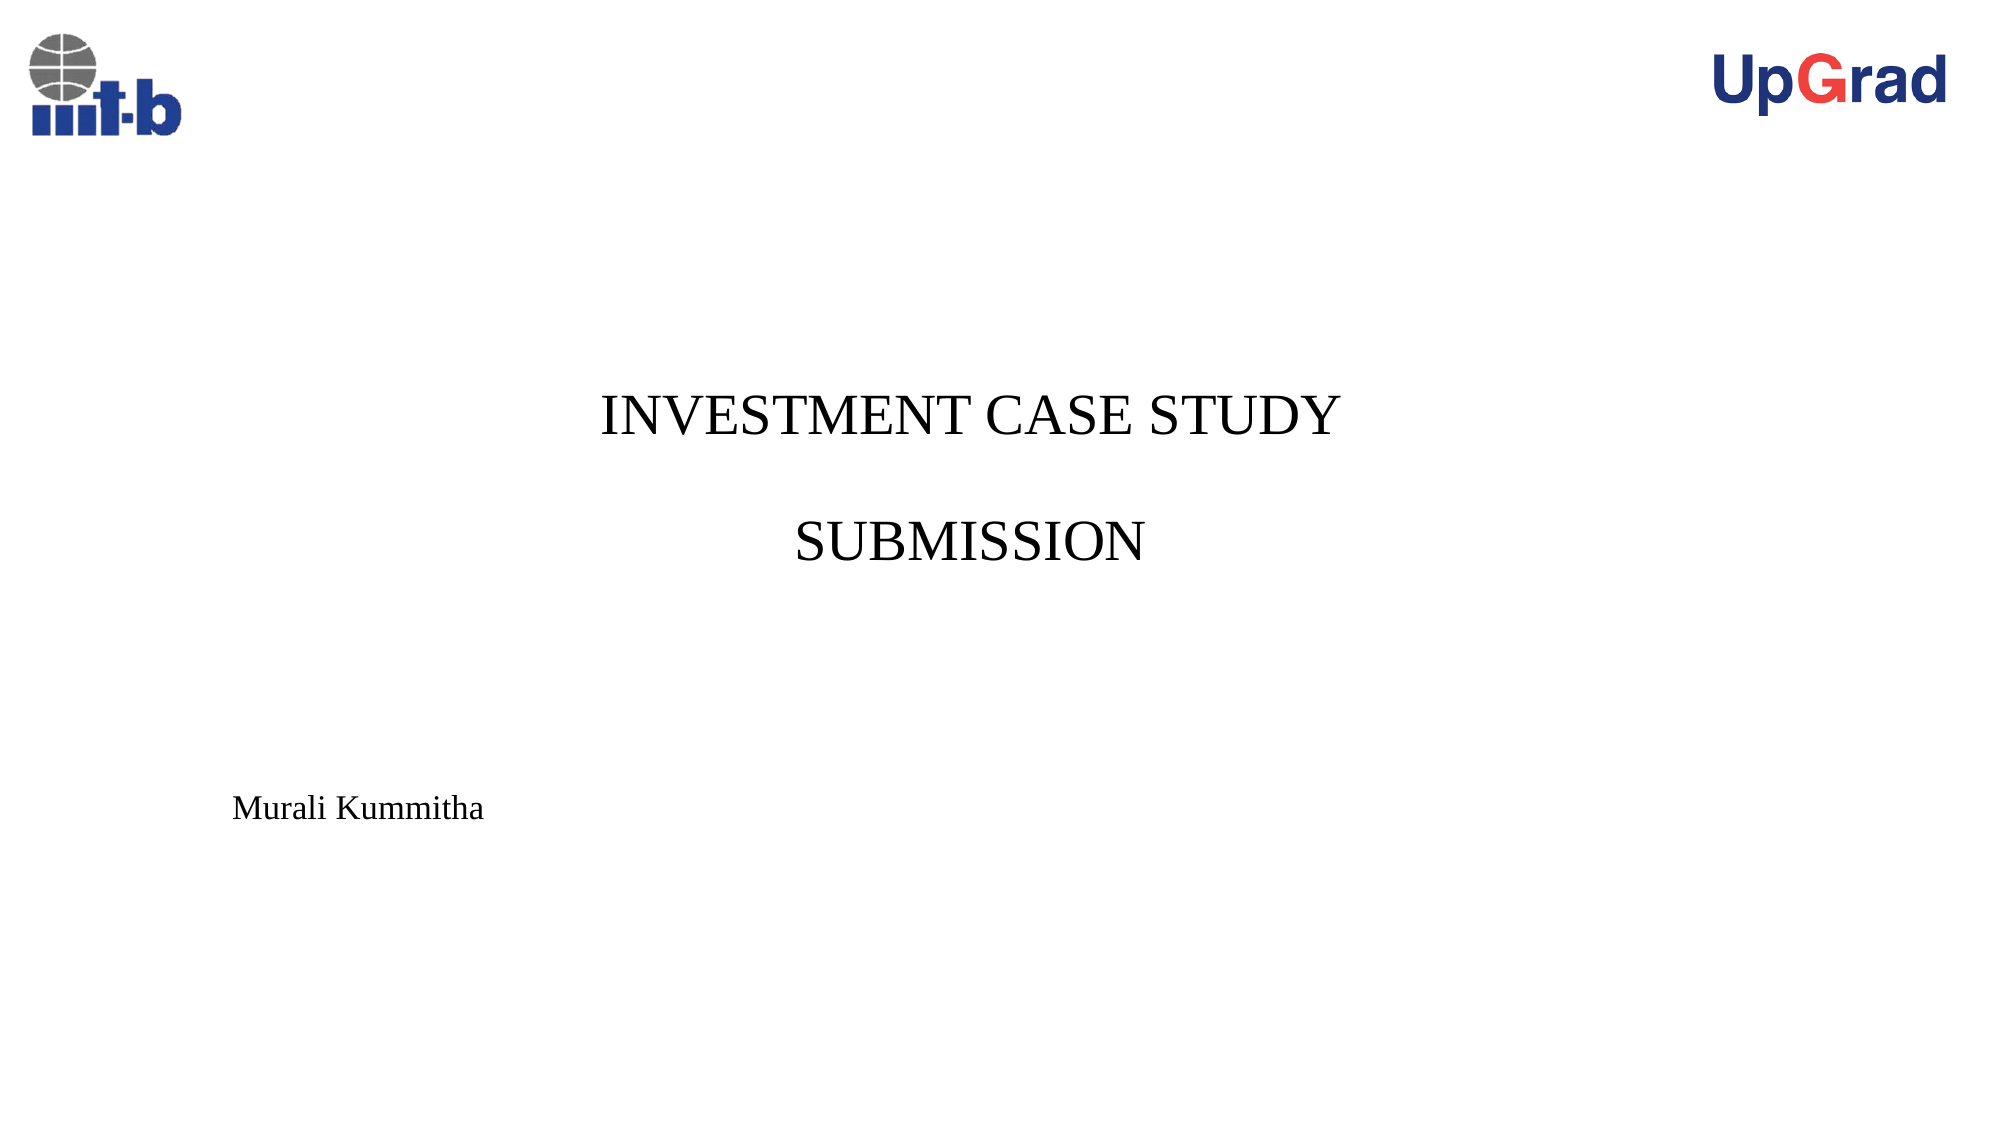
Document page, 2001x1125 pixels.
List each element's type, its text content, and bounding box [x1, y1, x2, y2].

picture [0, 29, 208, 163]
title INVESTMENT CASE STUDY SUBMISSION [228, 56, 1729, 581]
picture [1714, 53, 1952, 116]
subtitle Murali Kummitha [164, 788, 1172, 1040]
